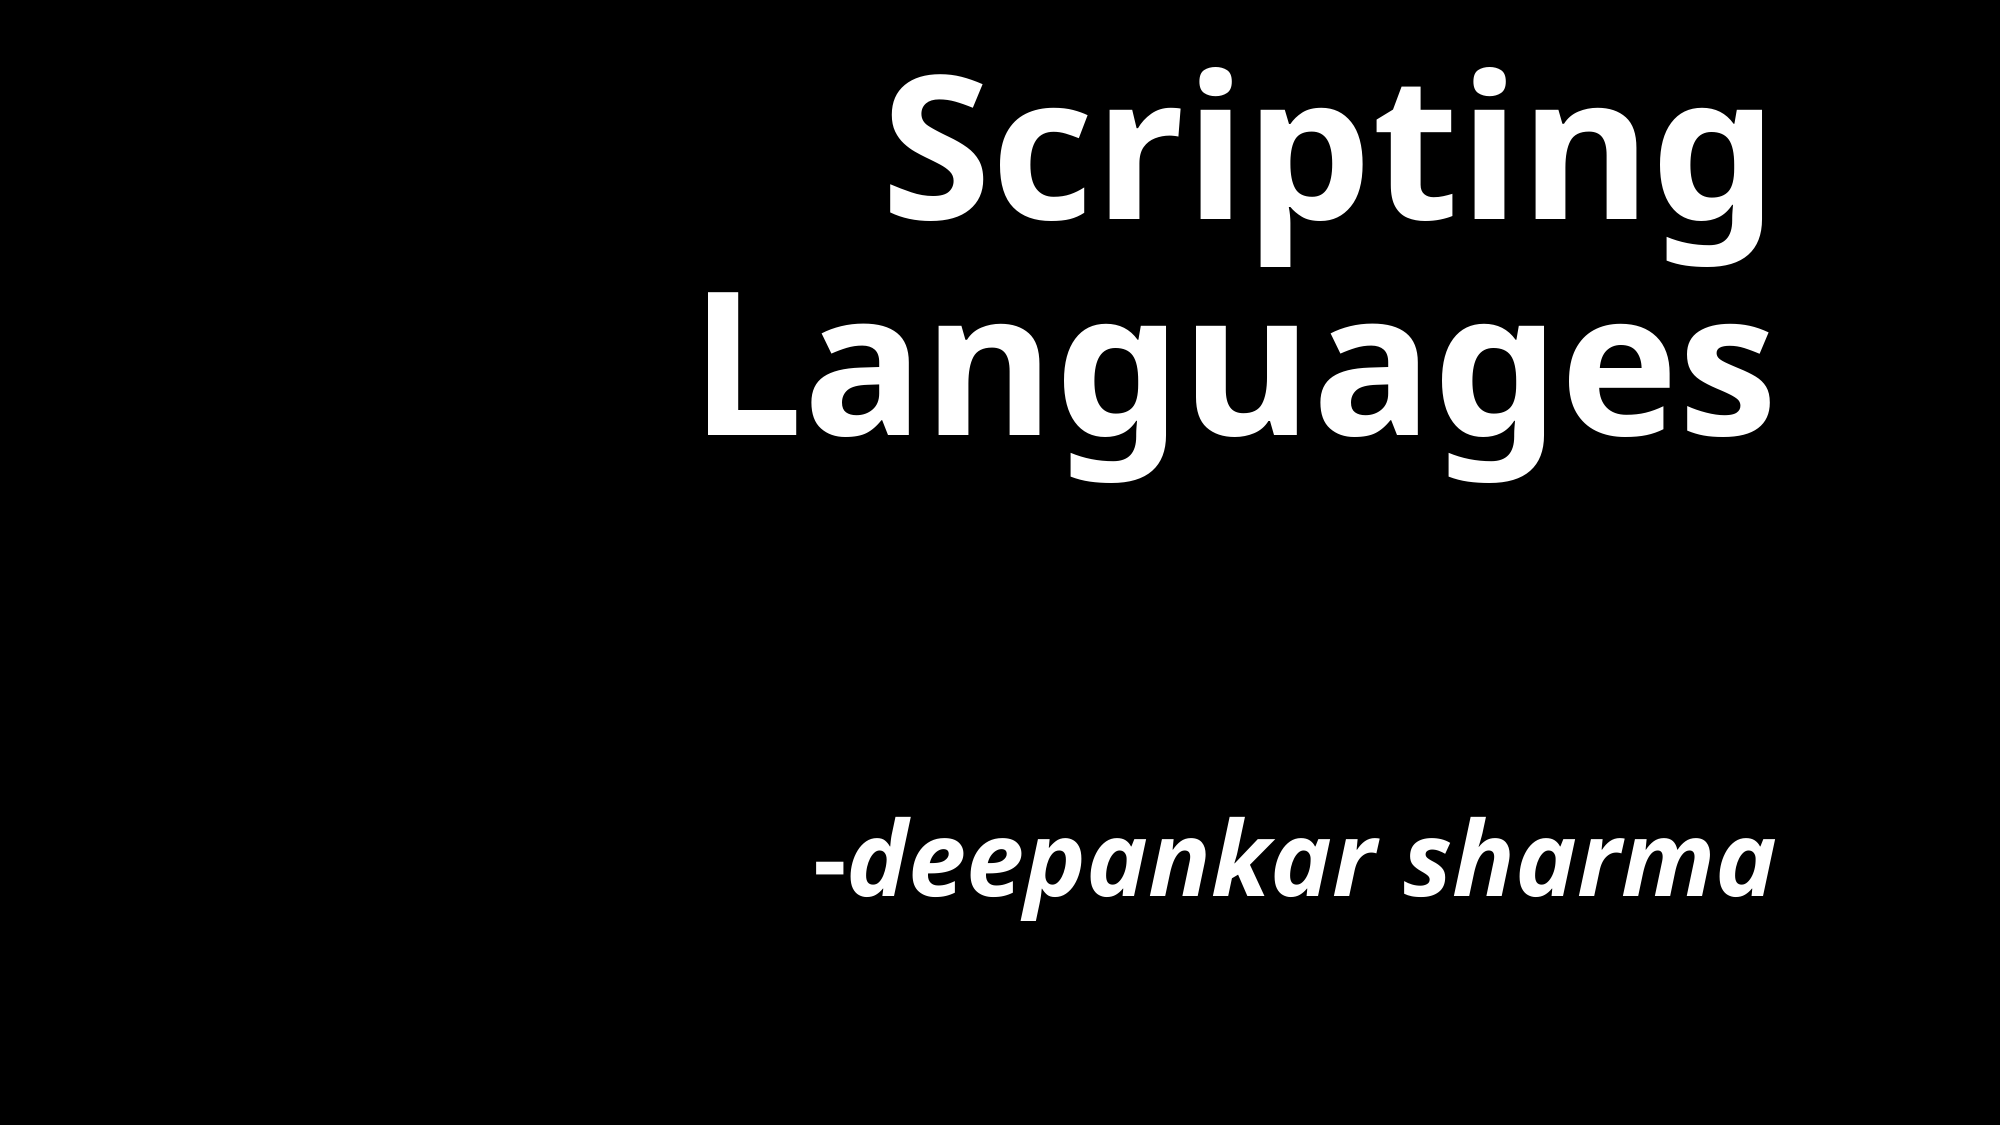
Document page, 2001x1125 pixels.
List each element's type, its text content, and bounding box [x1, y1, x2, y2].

title Scripting Languages -deepankar sharma [124, 229, 1794, 927]
